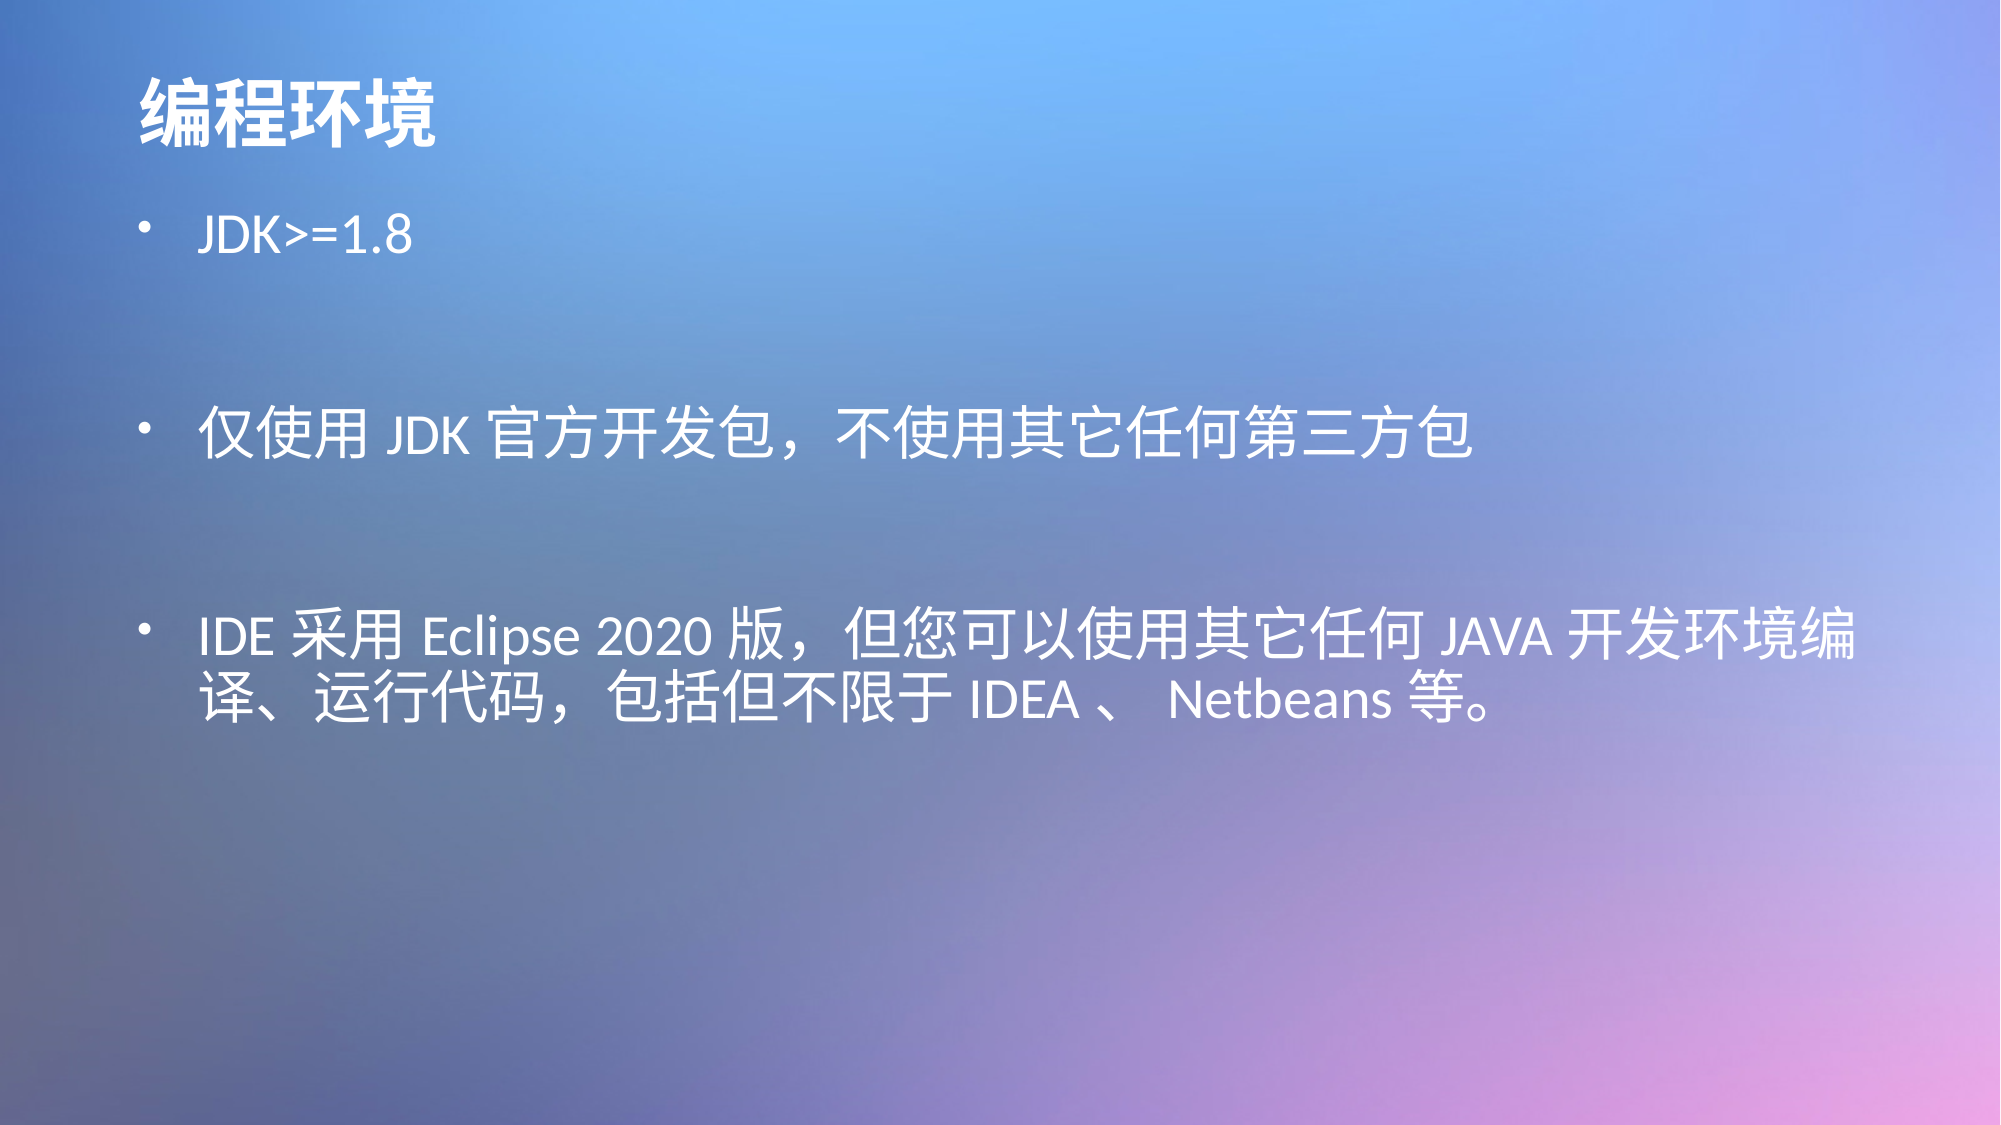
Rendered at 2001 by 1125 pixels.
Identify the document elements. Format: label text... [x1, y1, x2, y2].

list JDK>=1.8 仅使用JDK官方开发包，不使用其它任何第三方包 IDE采用Eclipse 2020版，但您可以使用其它任何JAVA开发环境编译、运行代码，包括但不限于IDEA、Netbeans等。 [123, 195, 1876, 1022]
title 编程环境 [123, 66, 1876, 166]
picture [0, 0, 2001, 1125]
